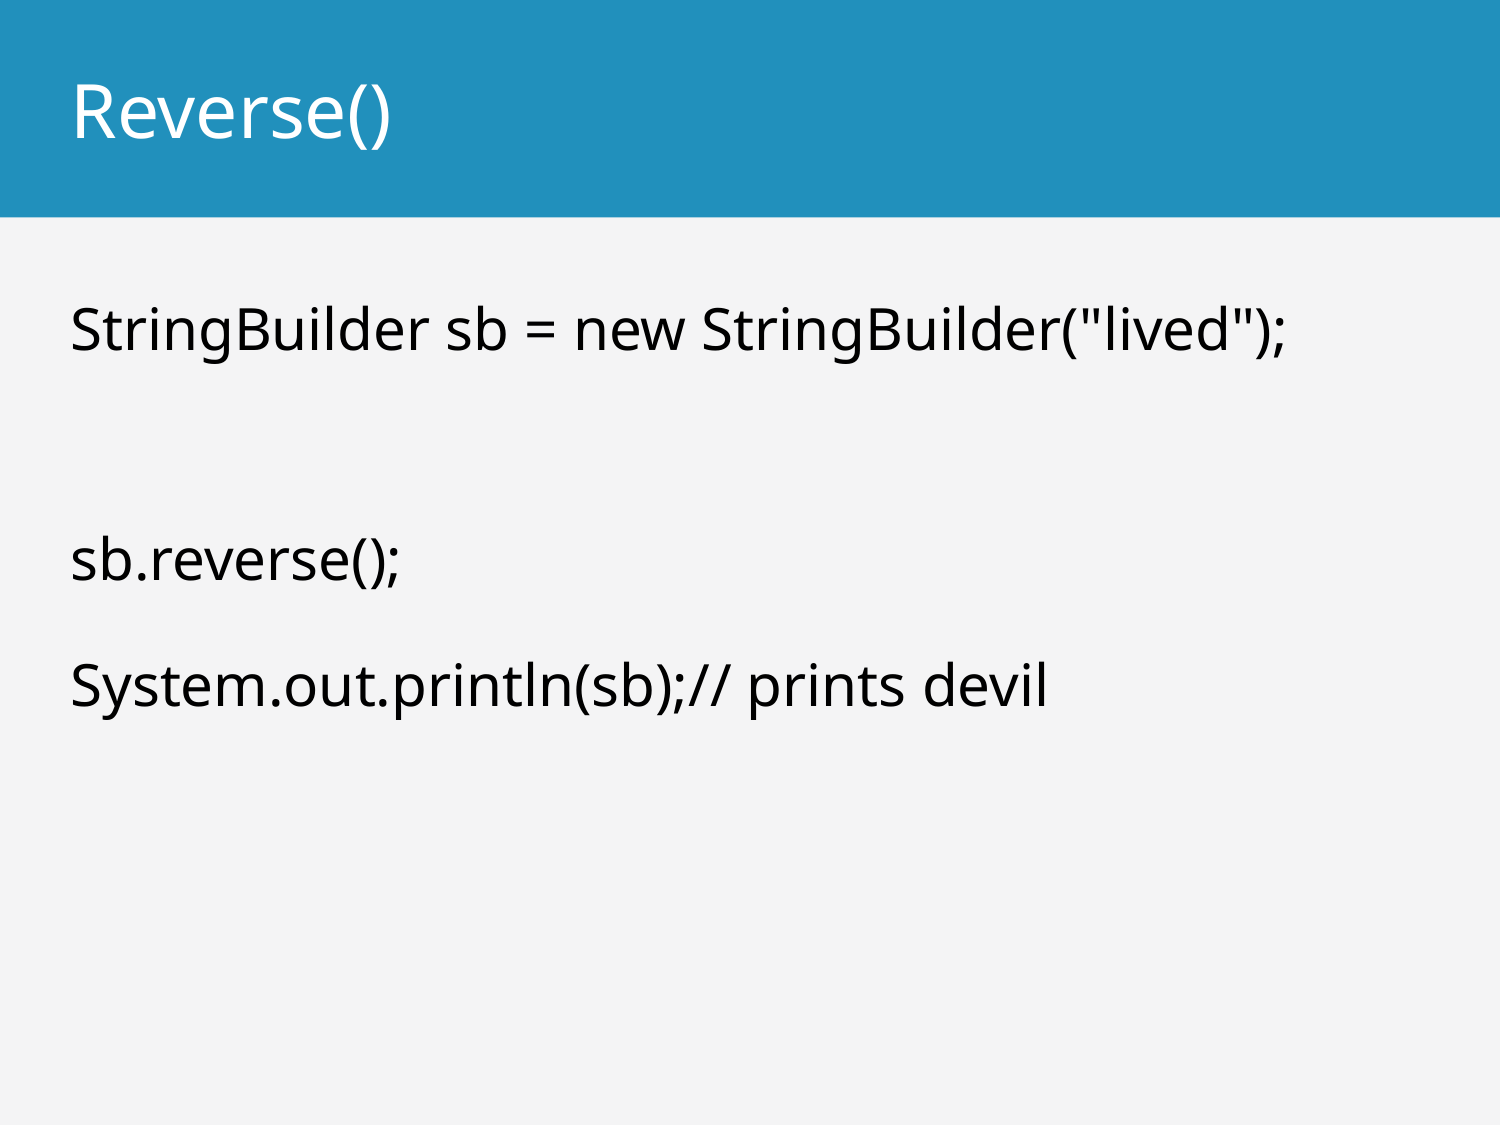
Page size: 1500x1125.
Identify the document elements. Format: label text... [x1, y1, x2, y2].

title Reverse() [55, 0, 1350, 218]
list StringBuilder sb = new StringBuilder("lived"); sb.reverse(); System.out.println(sb);// prints devil [55, 249, 1350, 1071]
